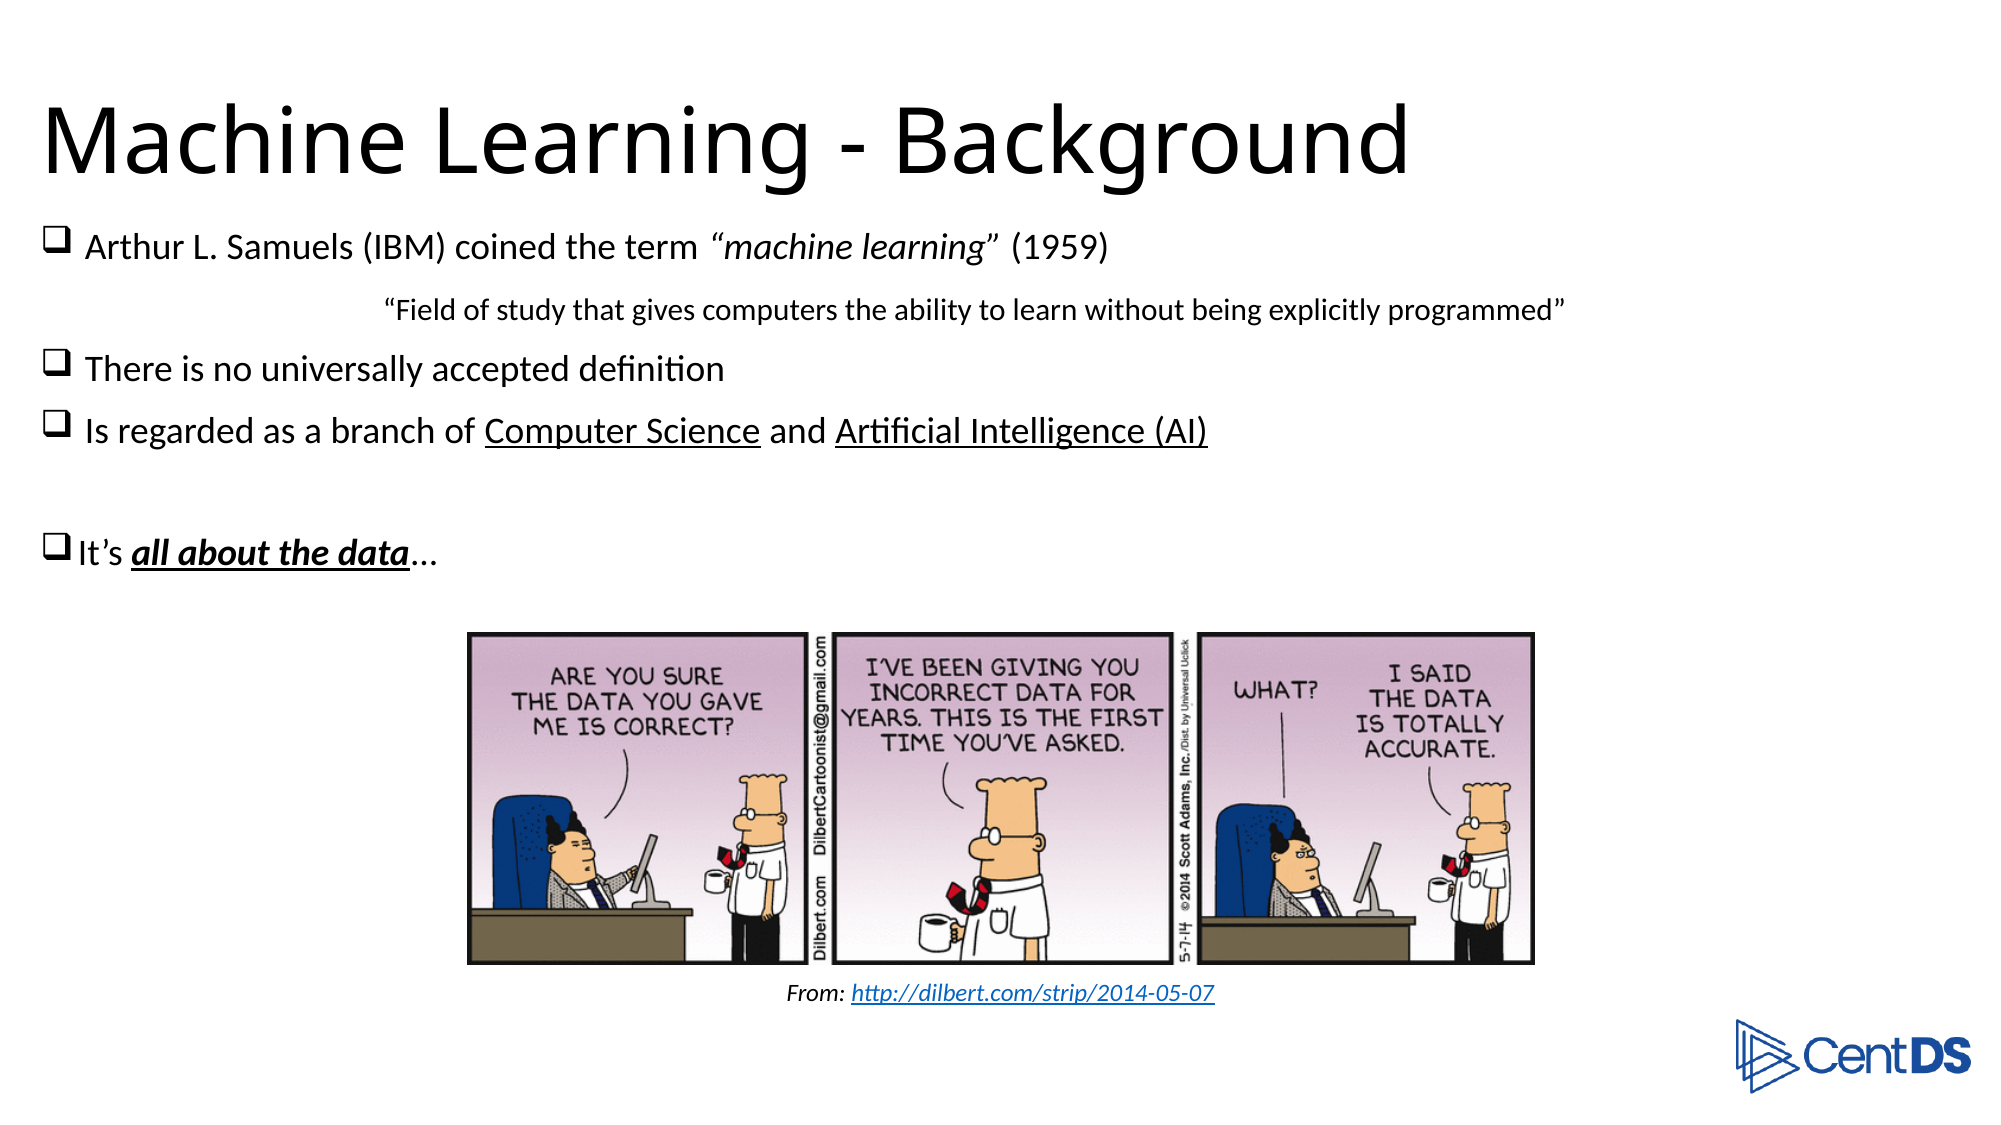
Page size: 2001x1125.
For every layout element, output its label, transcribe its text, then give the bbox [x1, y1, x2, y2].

picture [1720, 1003, 1986, 1109]
title Machine Learning - Background [25, 35, 1751, 219]
picture [466, 632, 1535, 965]
text_box Arthur L. Samuels (IBM) coined the term “machine learning” (1959) “Field of study that gives computers the ability to learn without being explicitly programmed” There is no universally accepted definition Is regarded as a branch of Computer Science and Artificial Intelligence (AI) It’s all about the data... [25, 219, 1881, 560]
text_box From: http://dilbert.com/strip/2014-05-07 [616, 969, 1385, 1015]
